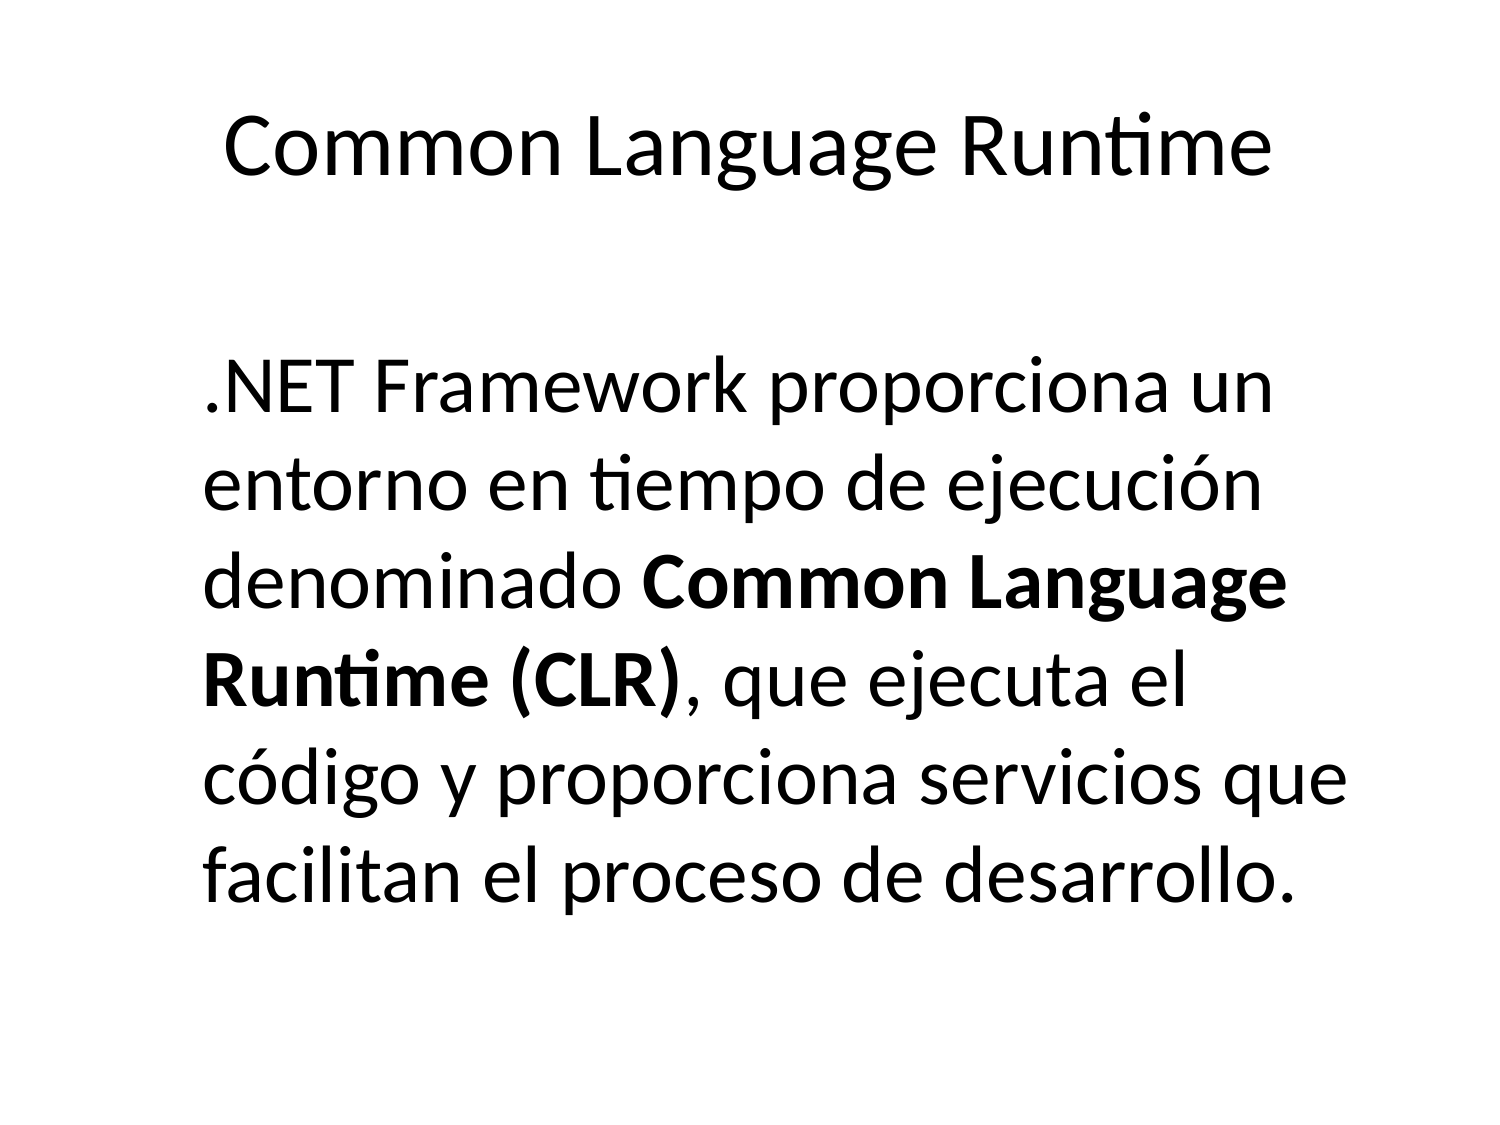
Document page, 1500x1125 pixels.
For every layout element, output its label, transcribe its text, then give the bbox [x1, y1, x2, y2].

title Common Language Runtime [75, 45, 1425, 233]
list .NET Framework proporciona un entorno en tiempo de ejecución denominado Common Language Runtime (CLR), que ejecuta el código y proporciona servicios que facilitan el proceso de desarrollo. [187, 323, 1376, 1024]
